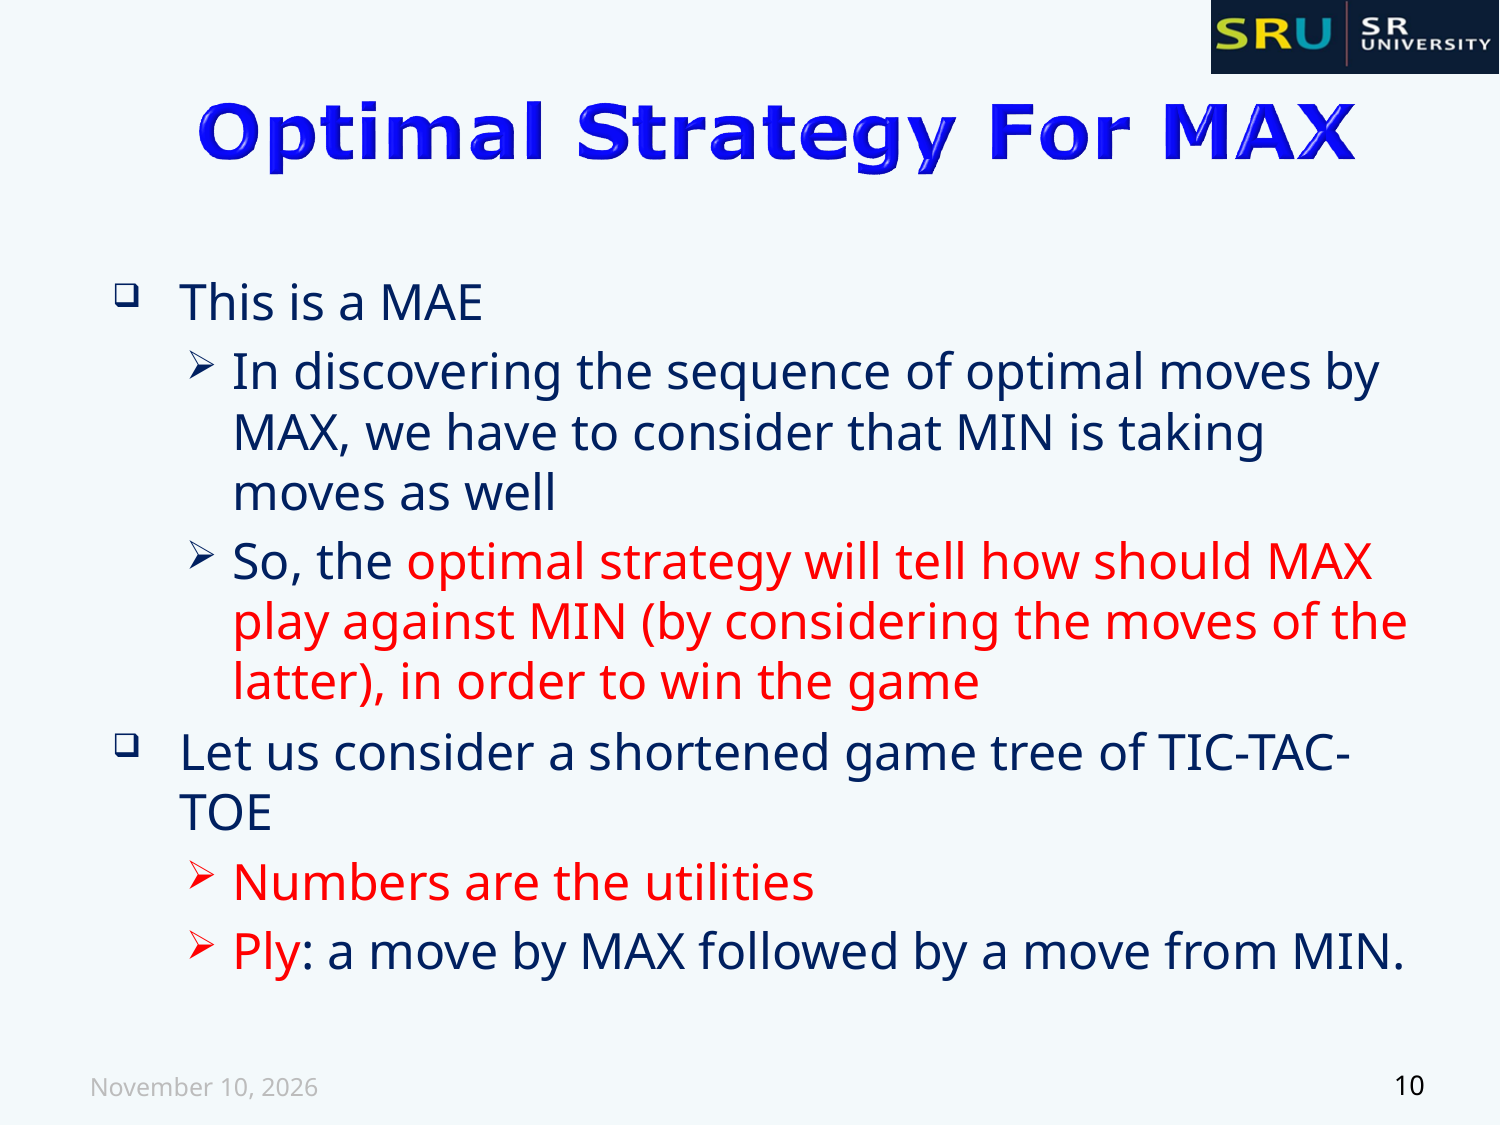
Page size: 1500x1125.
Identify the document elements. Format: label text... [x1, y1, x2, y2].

list This is a MAE In discovering the sequence of optimal moves by MAX, we have to consider that MIN is taking moves as well So, the optimal strategy will tell how should MAX play against MIN (by considering the moves of the latter), in order to win the game Let us consider a shortened game tree of TIC-TAC-TOE Numbers are the utilities Ply: a move by MAX followed by a move from MIN. [75, 262, 1425, 1063]
slide_number 10 [1299, 1052, 1425, 1113]
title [99, 43, 1451, 213]
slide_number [75, 1052, 425, 1113]
picture [1211, 0, 1499, 74]
